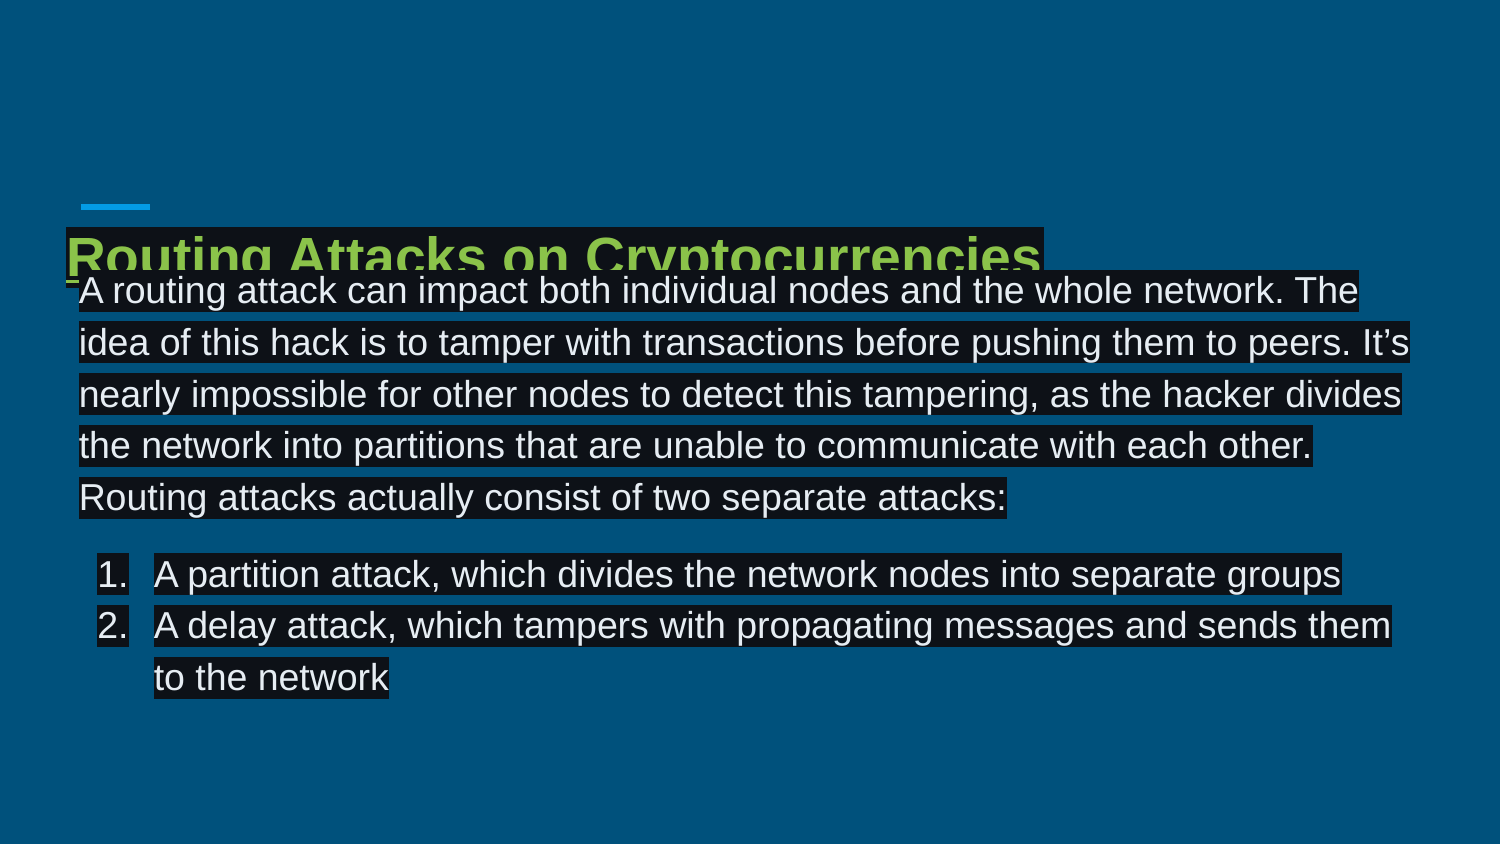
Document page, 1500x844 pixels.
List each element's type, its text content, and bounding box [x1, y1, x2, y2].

list A routing attack can impact both individual nodes and the whole network. The idea of this hack is to tamper with transactions before pushing them to peers. It’s nearly impossible for other nodes to detect this tampering, as the hacker divides the network into partitions that are unable to communicate with each other. Routing attacks actually consist of two separate attacks: A partition attack, which divides the network nodes into separate groups A delay attack, which tampers with propagating messages and sends them to the network [63, 244, 1437, 750]
title Routing Attacks on Cryptocurrencies [51, 189, 1424, 303]
